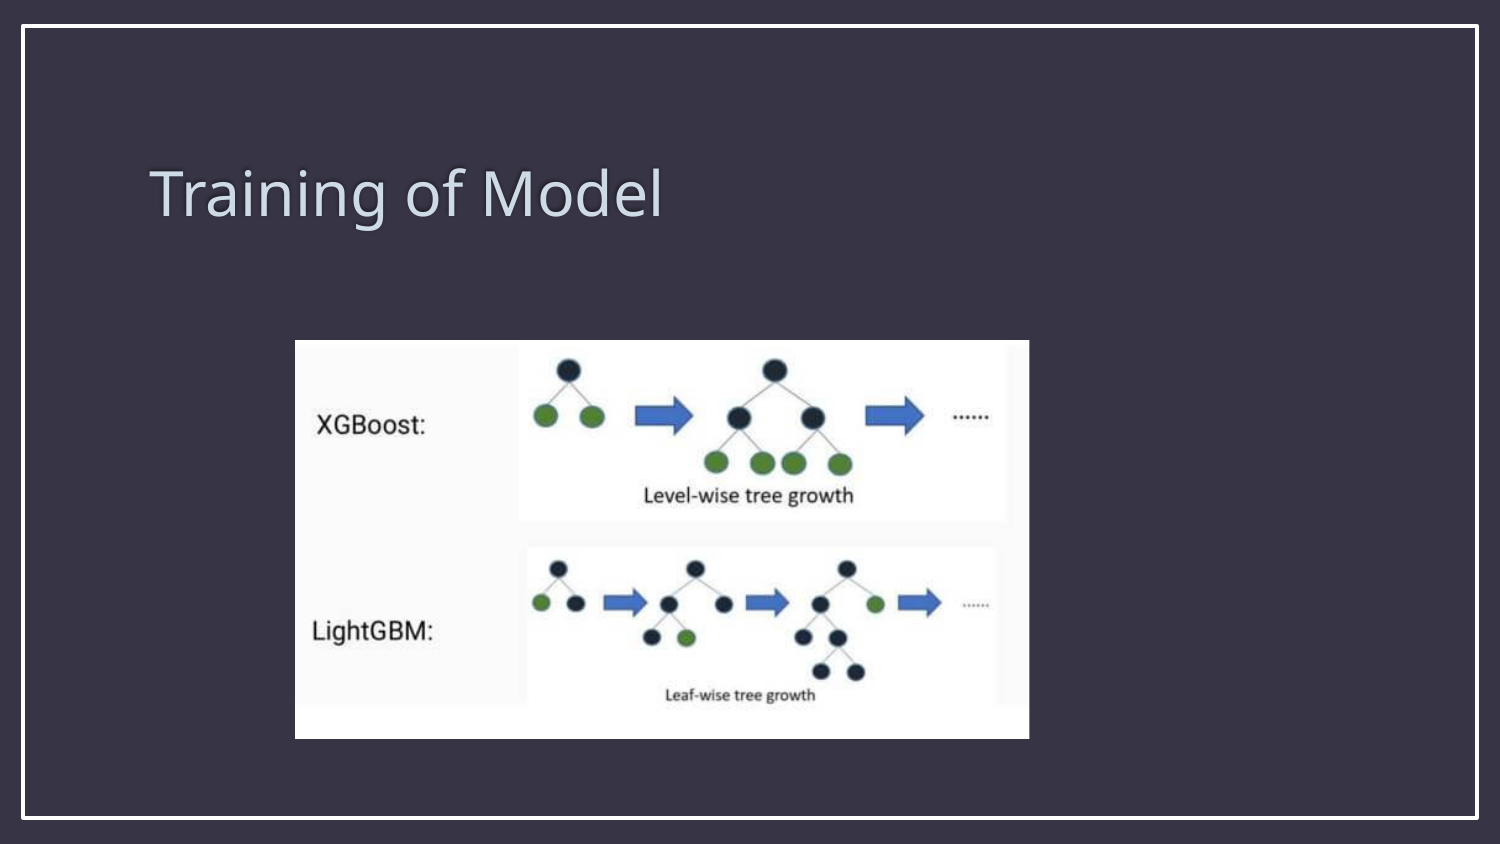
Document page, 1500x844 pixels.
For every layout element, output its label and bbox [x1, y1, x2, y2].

text_box [21, 24, 1479, 820]
picture [294, 340, 1030, 739]
